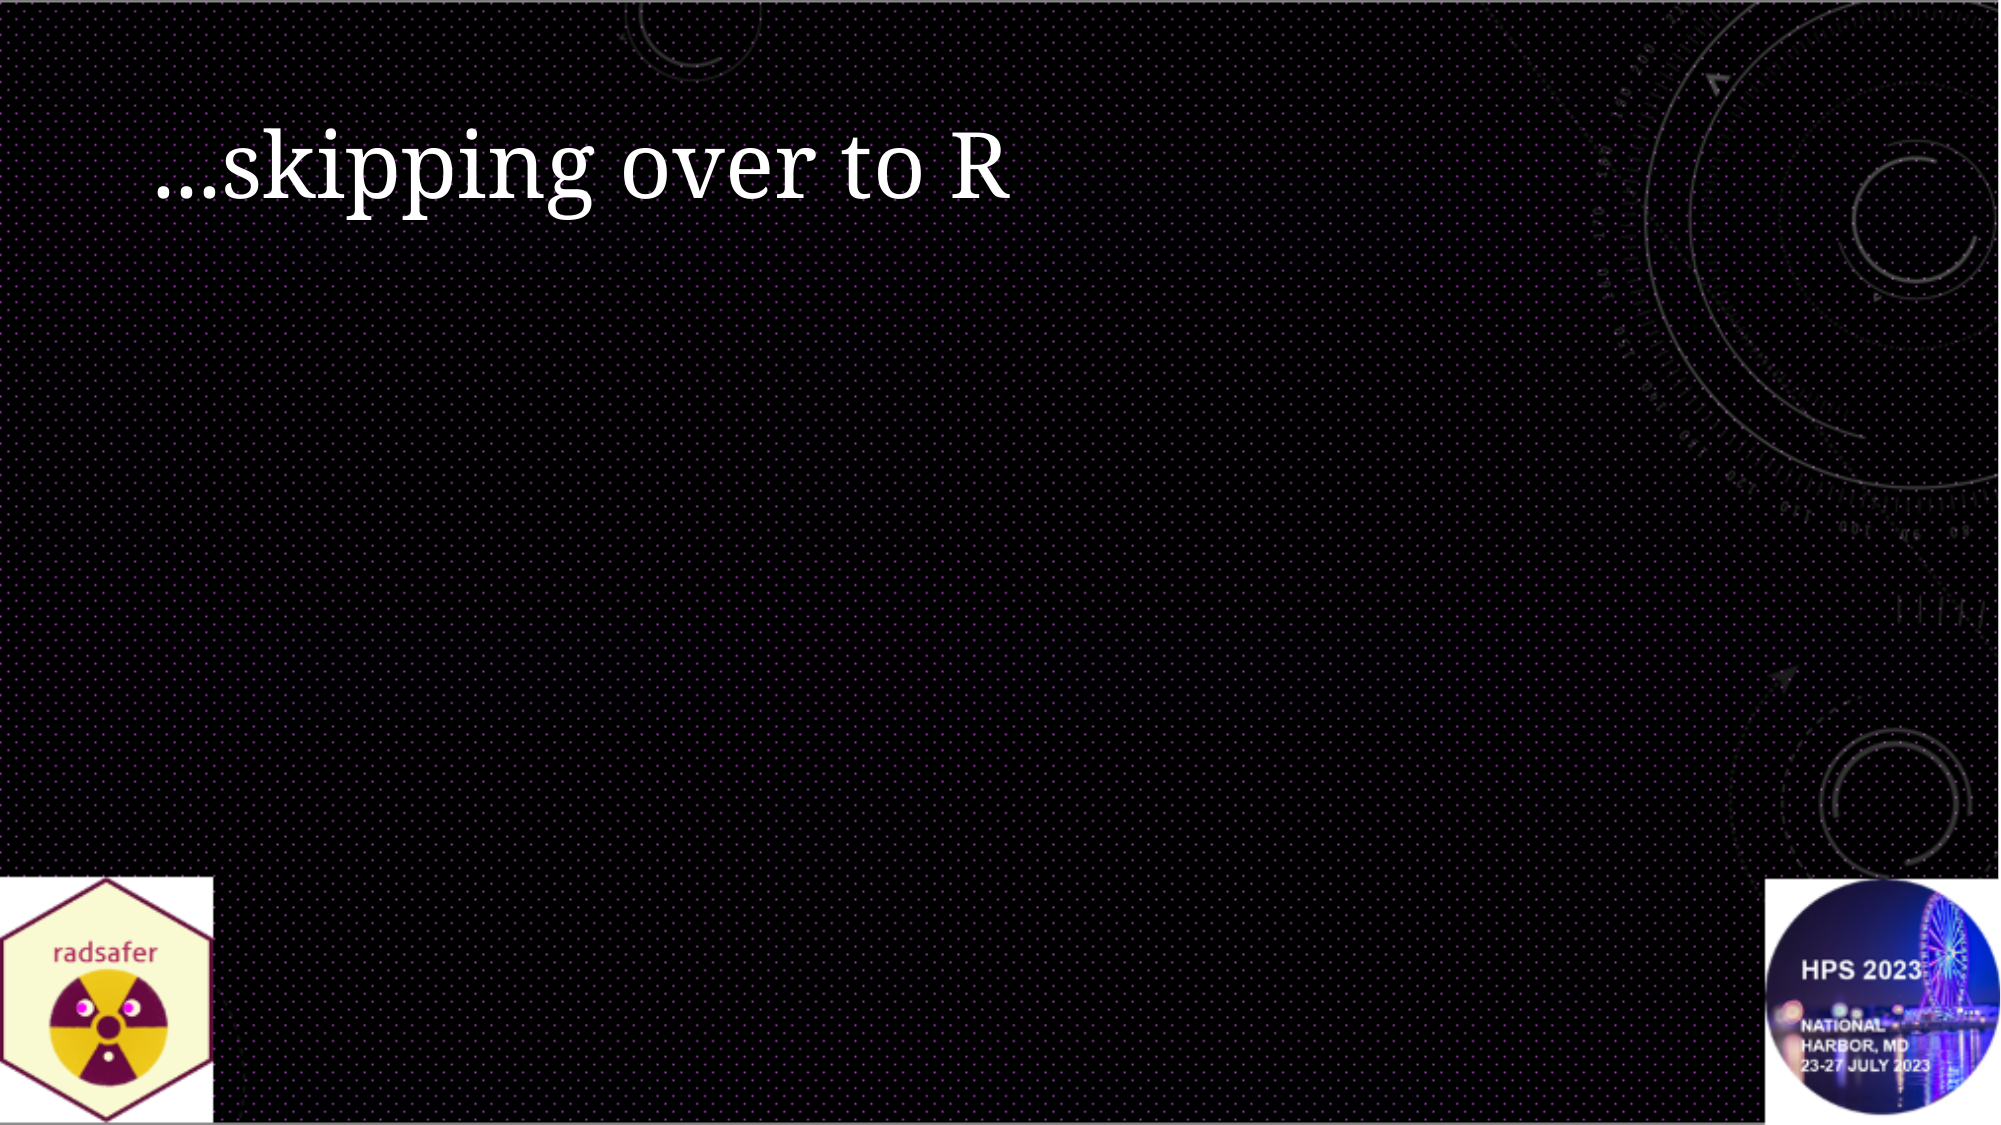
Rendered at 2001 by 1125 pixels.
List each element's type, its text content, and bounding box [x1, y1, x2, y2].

picture [0, 0, 2001, 1125]
text_box ...skipping over to R [137, 59, 1863, 278]
